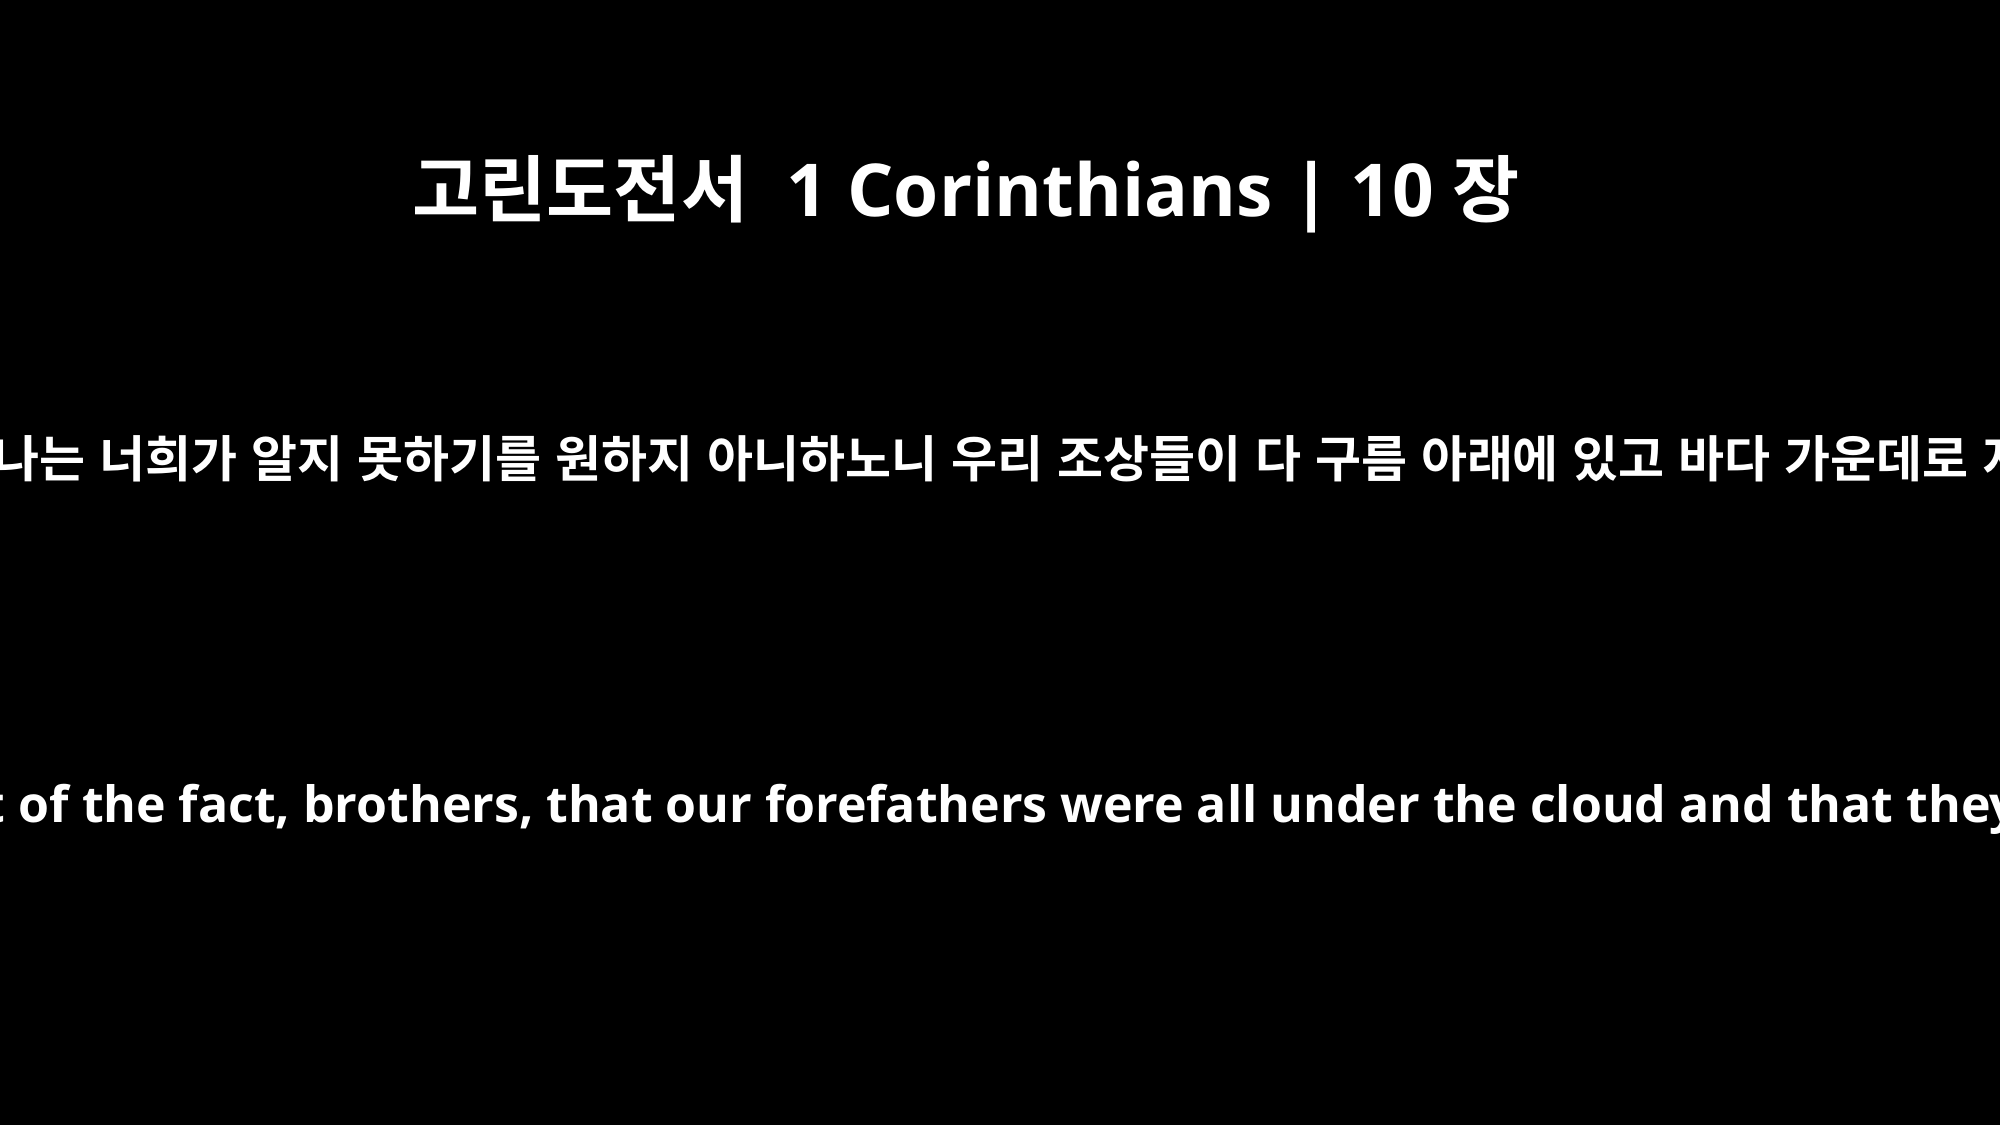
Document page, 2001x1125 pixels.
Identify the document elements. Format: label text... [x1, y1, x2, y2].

text_box 고린도전서 1 Corinthians | 10장 [397, 136, 1535, 239]
text_box 1 형제들아 나는 너희가 알지 못하기를 원하지 아니하노니 우리 조상들이 다 구름 아래에 있고 바다 가운데로 지나며 [0, 359, 2000, 495]
text_box For I do not want you to be ignorant of the fact, brothers, that our forefathers were all under the cloud and that they all passed through the sea. [0, 764, 2000, 840]
